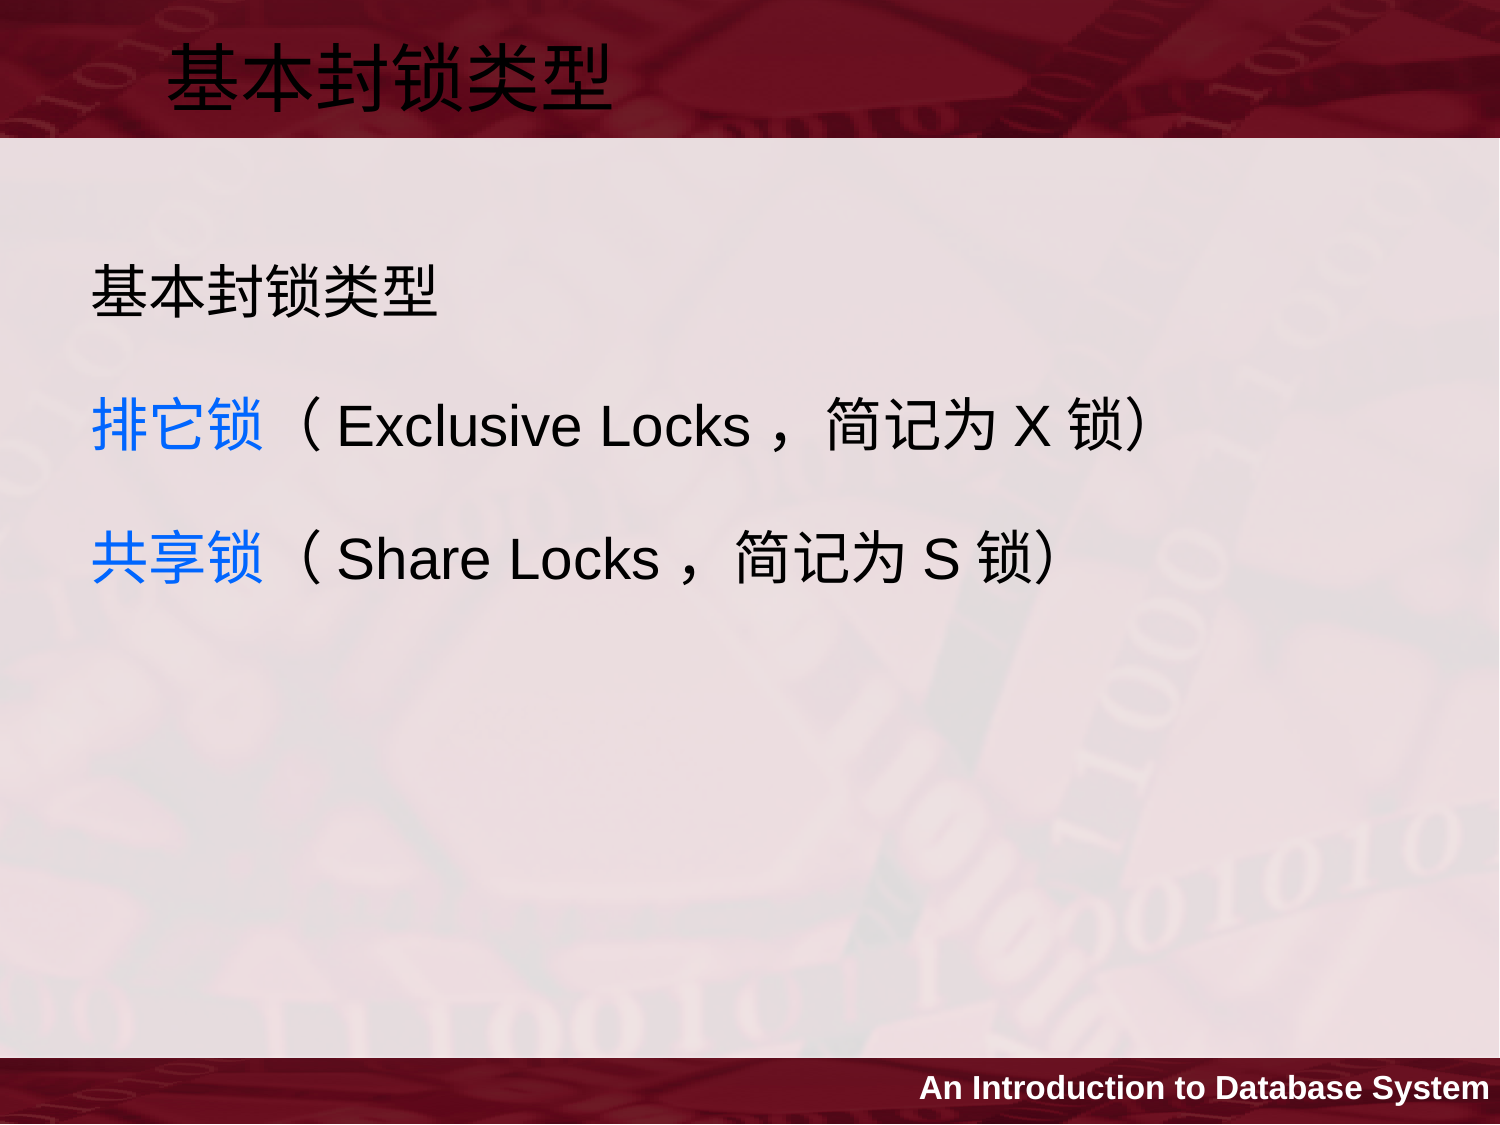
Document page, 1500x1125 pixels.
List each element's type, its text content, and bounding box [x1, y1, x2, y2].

picture [0, 0, 1500, 1124]
title 基本封锁类型 [150, 30, 1363, 123]
list 基本封锁类型 排它锁（Exclusive Locks，简记为X锁） 共享锁（Share Locks，简记为S锁） [75, 184, 1425, 979]
